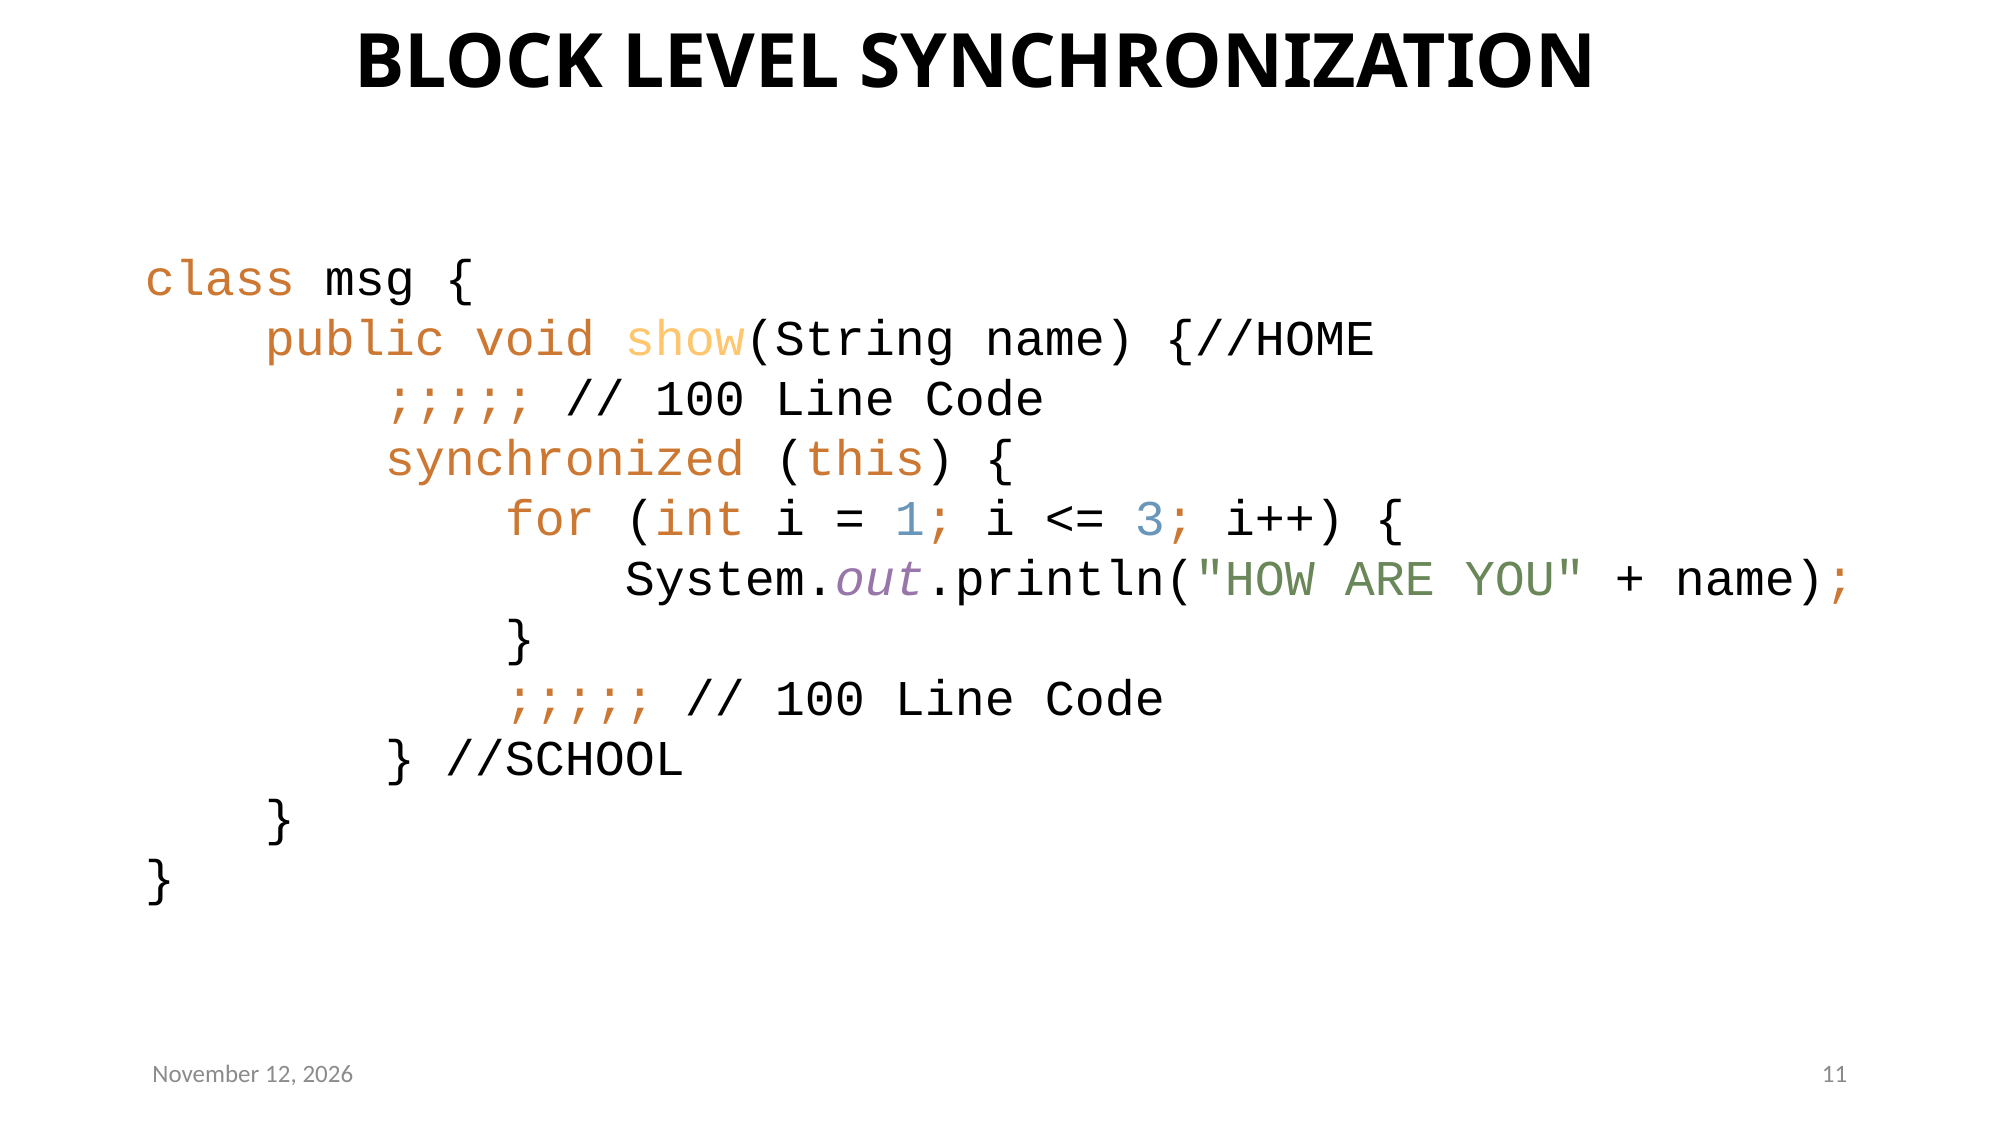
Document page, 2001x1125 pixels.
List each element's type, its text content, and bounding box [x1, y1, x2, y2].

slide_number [137, 1042, 588, 1103]
title BLOCK LEVEL SYNCHRONIZATION [113, 0, 1839, 129]
text_box class msg { public void show(String name) {//HOME ;;;;; // 100 Line Code synchronized (this) { for (int i = 1; i <= 3; i++) { System.out.println("HOW ARE YOU" + name); } ;;;;; // 100 Line Code } //SCHOOL } } [129, 238, 1870, 914]
slide_number 11 [1412, 1042, 1863, 1103]
